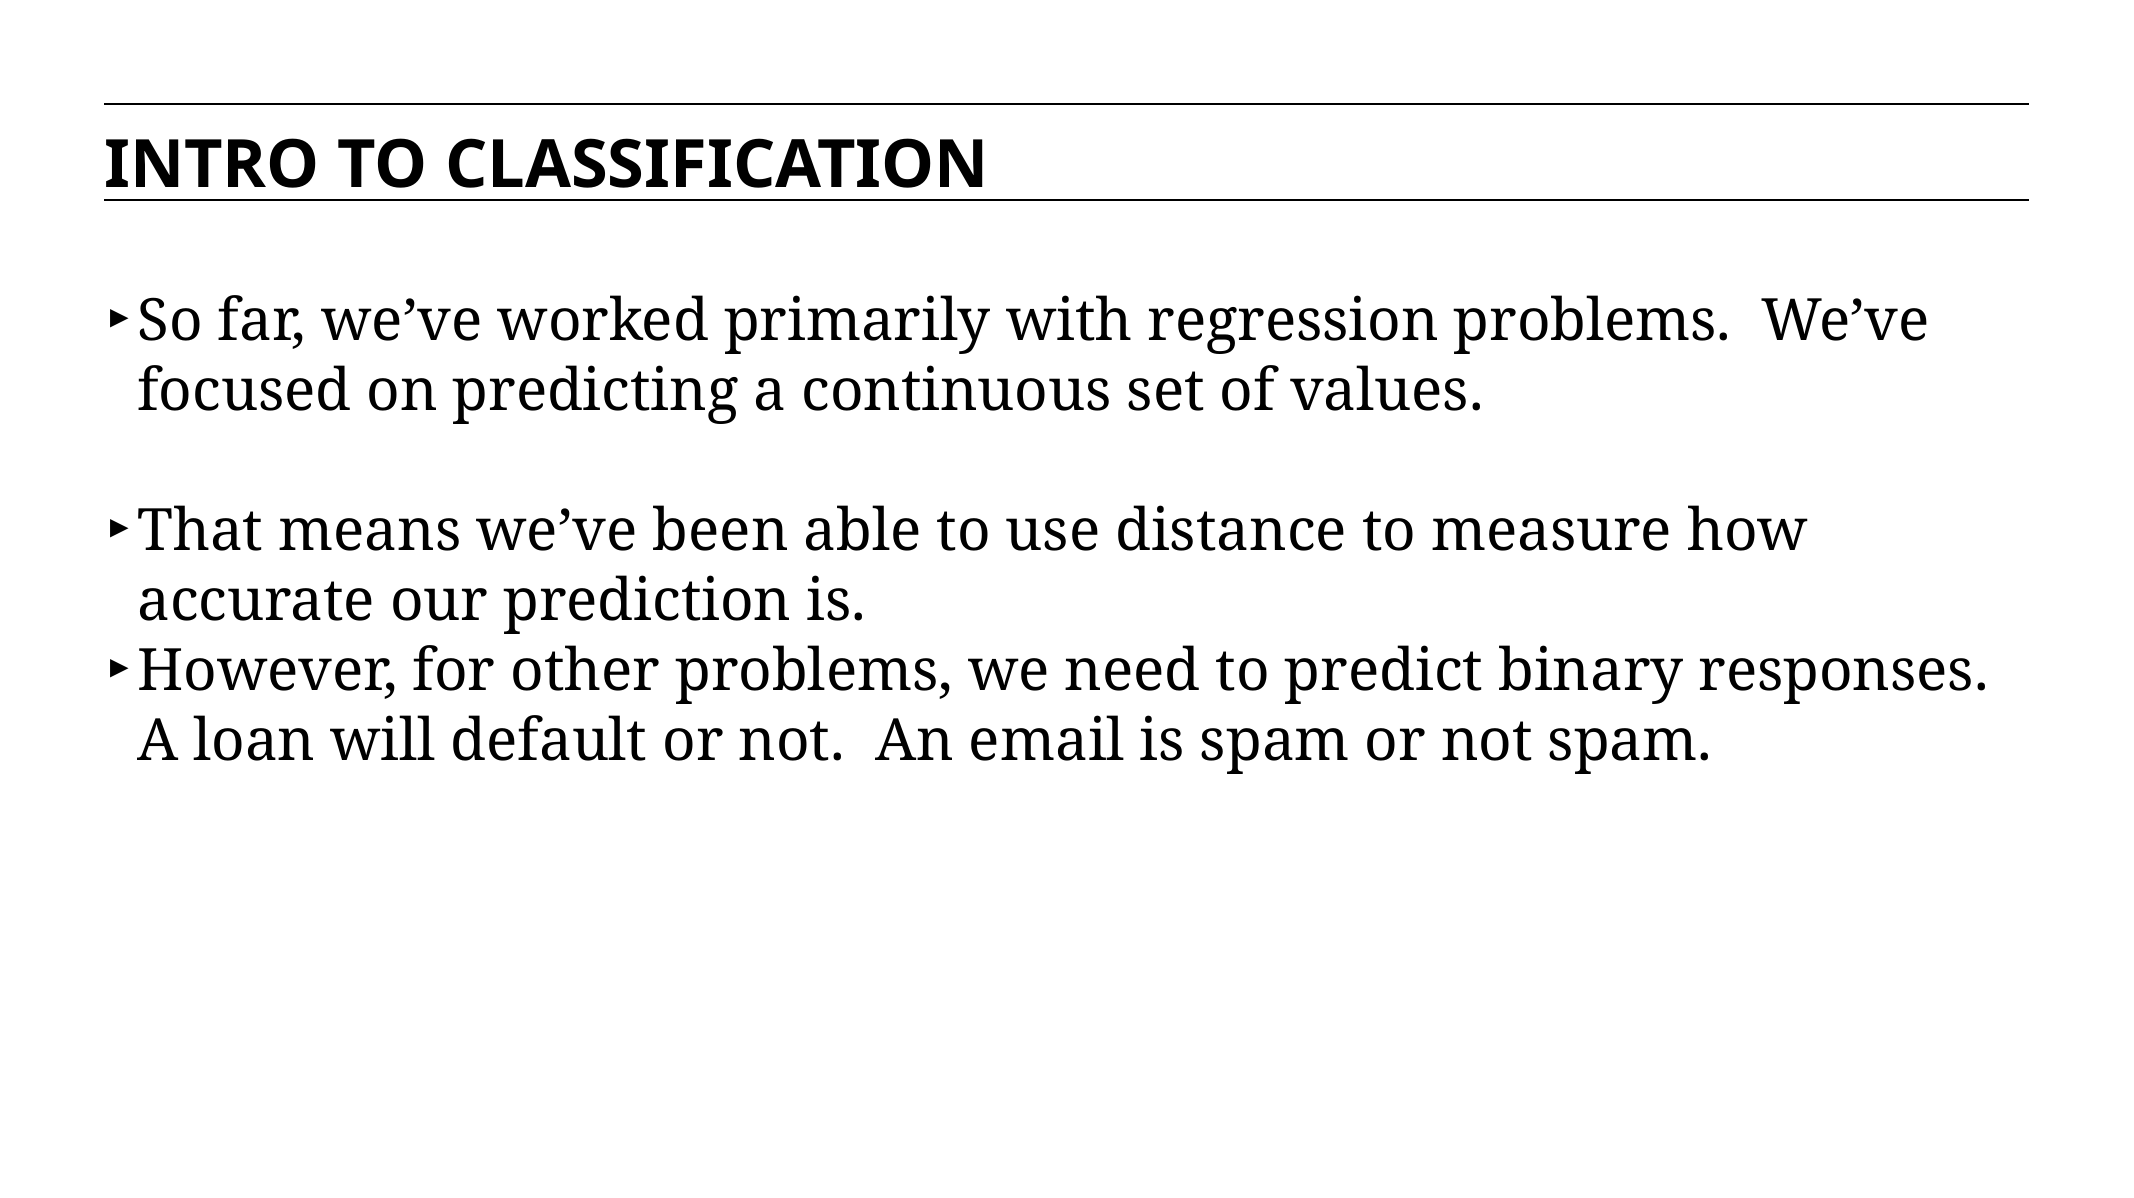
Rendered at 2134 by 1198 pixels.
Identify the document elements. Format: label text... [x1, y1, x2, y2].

list So far, we’ve worked primarily with regression problems. We’ve focused on predicting a continuous set of values. That means we’ve been able to use distance to measure how accurate our prediction is. However, for other problems, we need to predict binary responses. A loan will default or not. An email is spam or not spam. [104, 212, 2030, 837]
text_box INTRO TO CLASSIFICATION [104, 120, 2030, 192]
